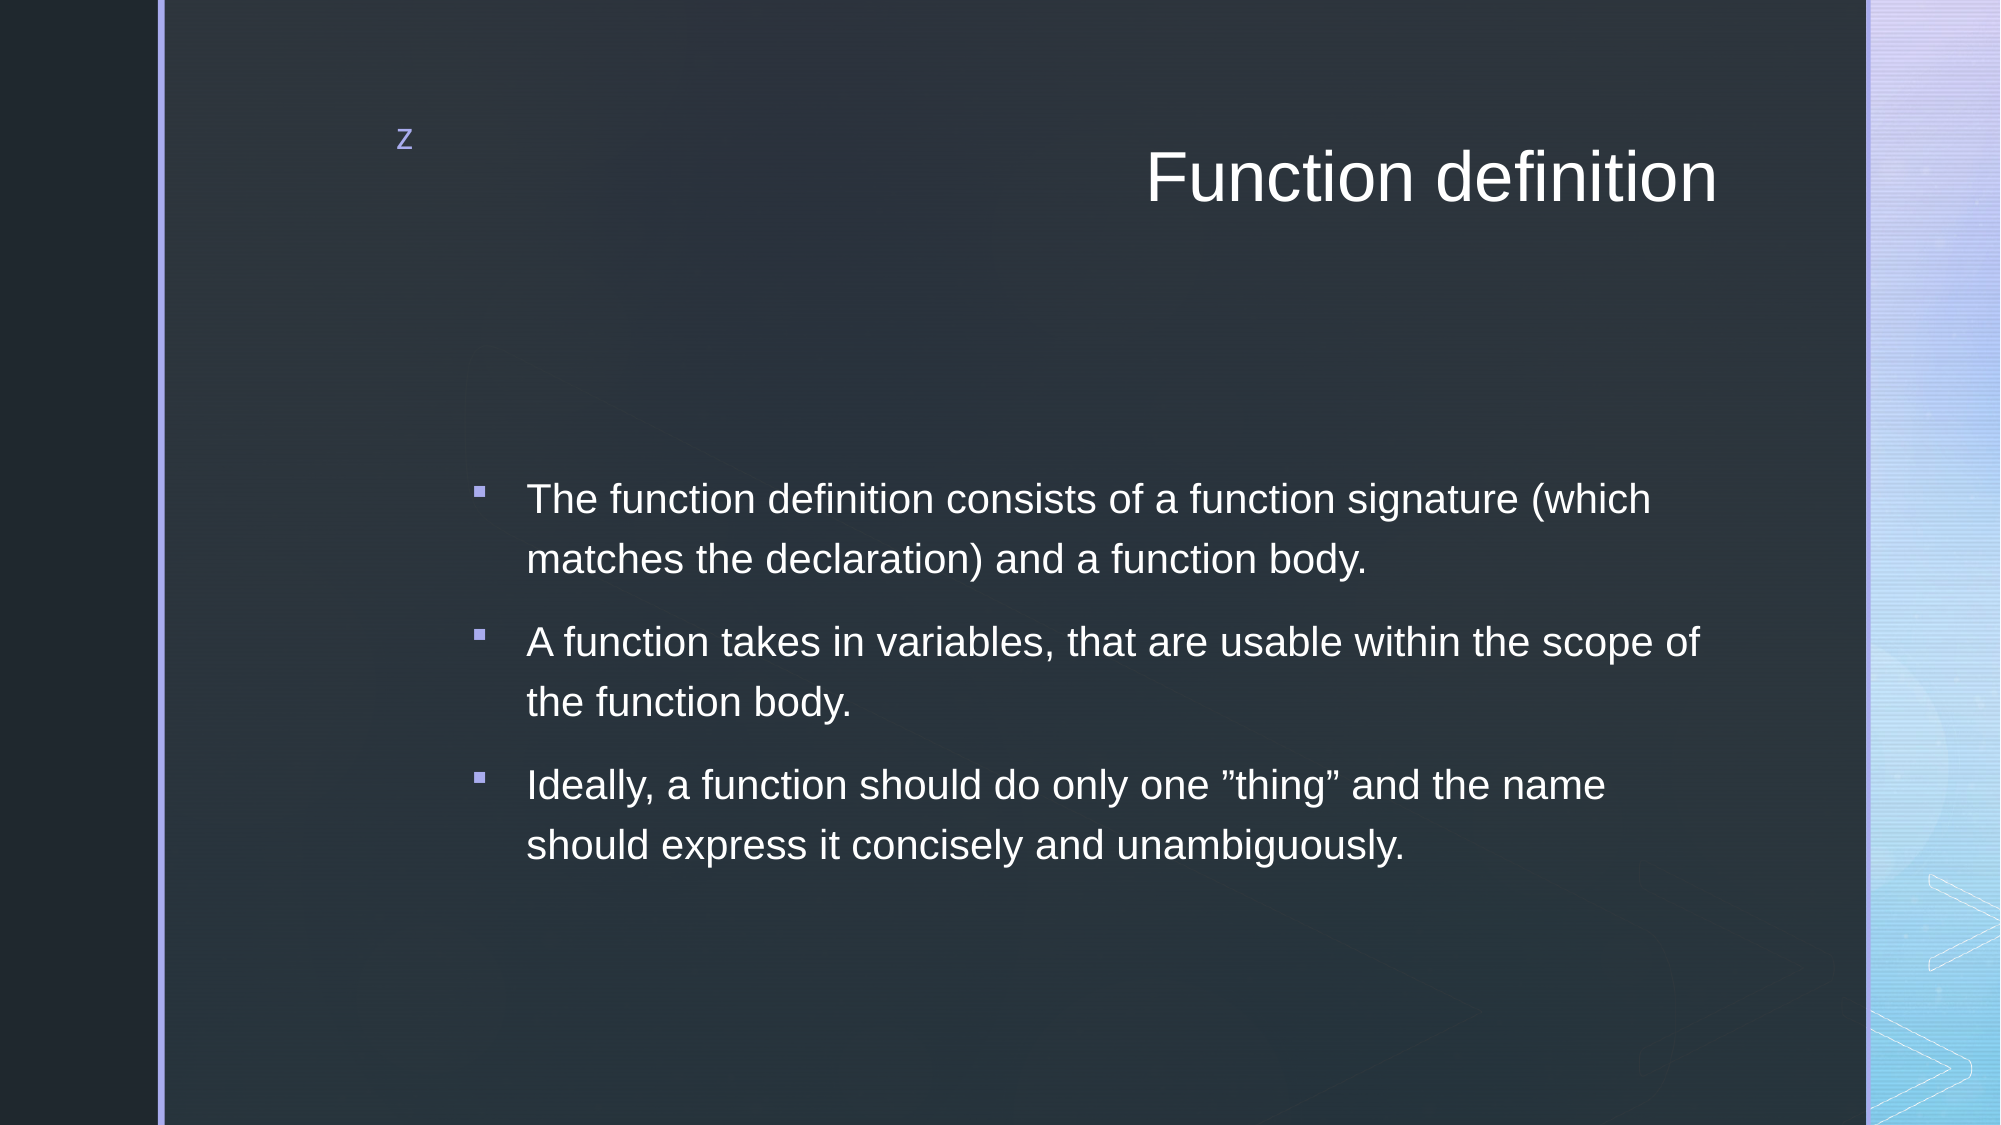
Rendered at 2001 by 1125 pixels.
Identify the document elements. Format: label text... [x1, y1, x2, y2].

title Function definition [428, 132, 1734, 310]
picture [1871, 0, 2001, 1125]
list The function definition consists of a function signature (which matches the declaration) and a function body. A function takes in variables, that are usable within the scope of the function body. Ideally, a function should do only one ”thing” and the name should express it concisely and unambiguously. [454, 336, 1734, 993]
